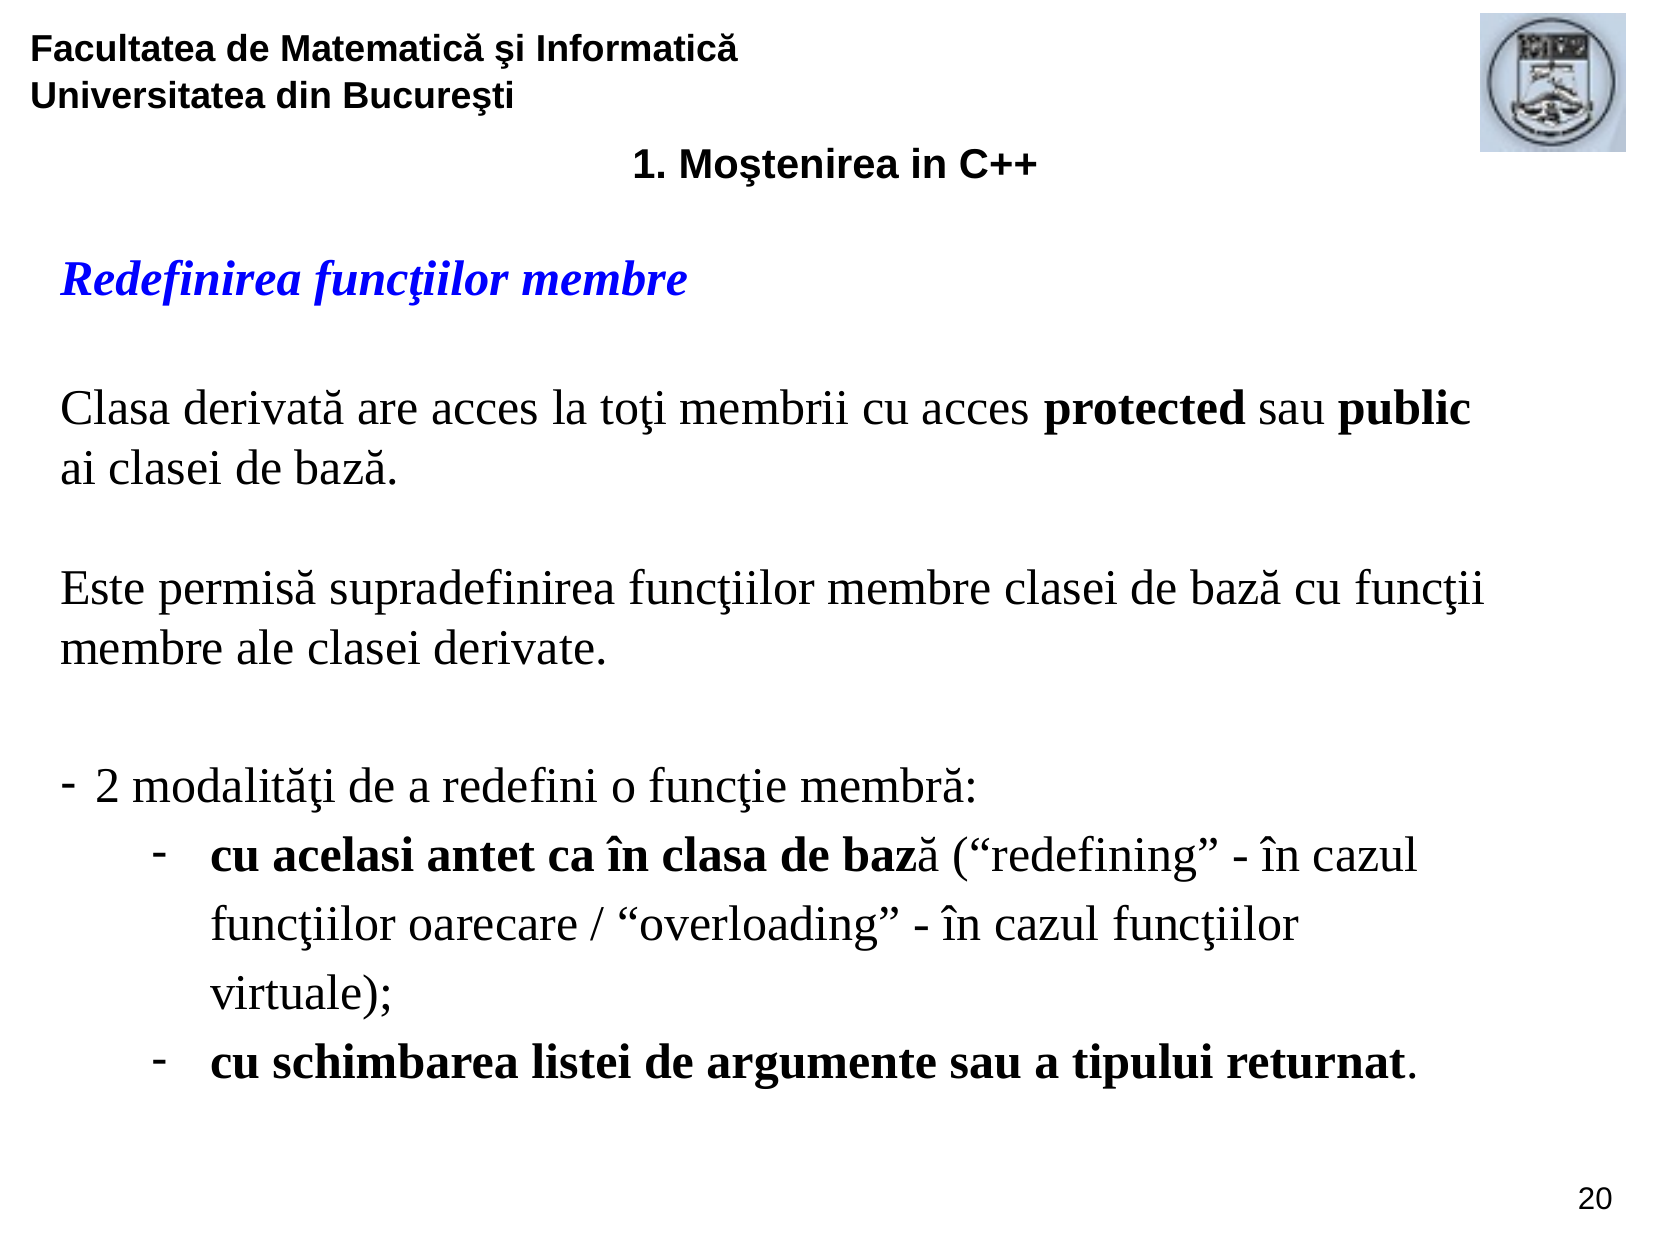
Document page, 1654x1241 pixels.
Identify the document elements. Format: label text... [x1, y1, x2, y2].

picture [1480, 13, 1626, 152]
text_box 1. Moştenirea in C++ [380, 135, 1290, 209]
text_box Facultatea de Matematică şi Informatică Universitatea din Bucureşti [13, 13, 841, 122]
text_box 20 [1524, 1158, 1630, 1225]
text_box Redefinirea funcţiilor membre Clasa derivată are acces la toţi membrii cu acces protected sau public ai clasei de bază. Este permisă supradefinirea funcţiilor membre clasei de bază cu funcţii membre ale clasei derivate. 2 modalităţi de a redefini o funcţie membră: cu acelasi antet ca în clasa de bază (“redefining” - în cazul funcţiilor oarecare / “overloading” - în cazul funcţiilor virtuale); cu schimbarea listei de argumente sau a tipului returnat. [45, 230, 1511, 1184]
